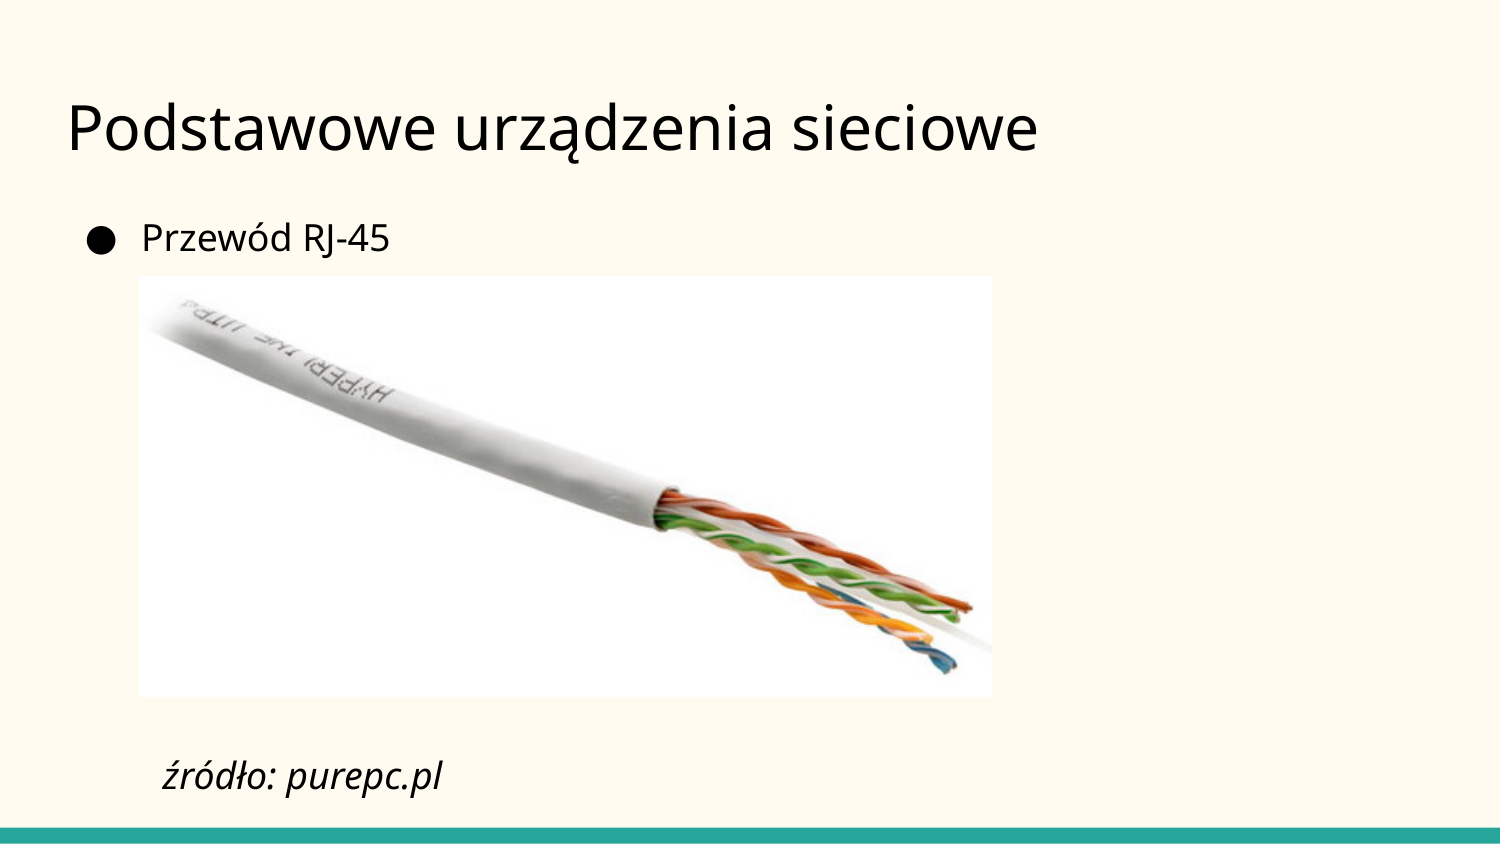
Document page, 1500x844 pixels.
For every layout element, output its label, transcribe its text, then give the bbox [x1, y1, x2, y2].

list Przewód RJ-45 [51, 192, 1449, 750]
title Podstawowe urządzenia sieciowe [51, 72, 1449, 174]
text_box źródło: purepc.pl [147, 736, 1252, 800]
picture [139, 276, 992, 697]
